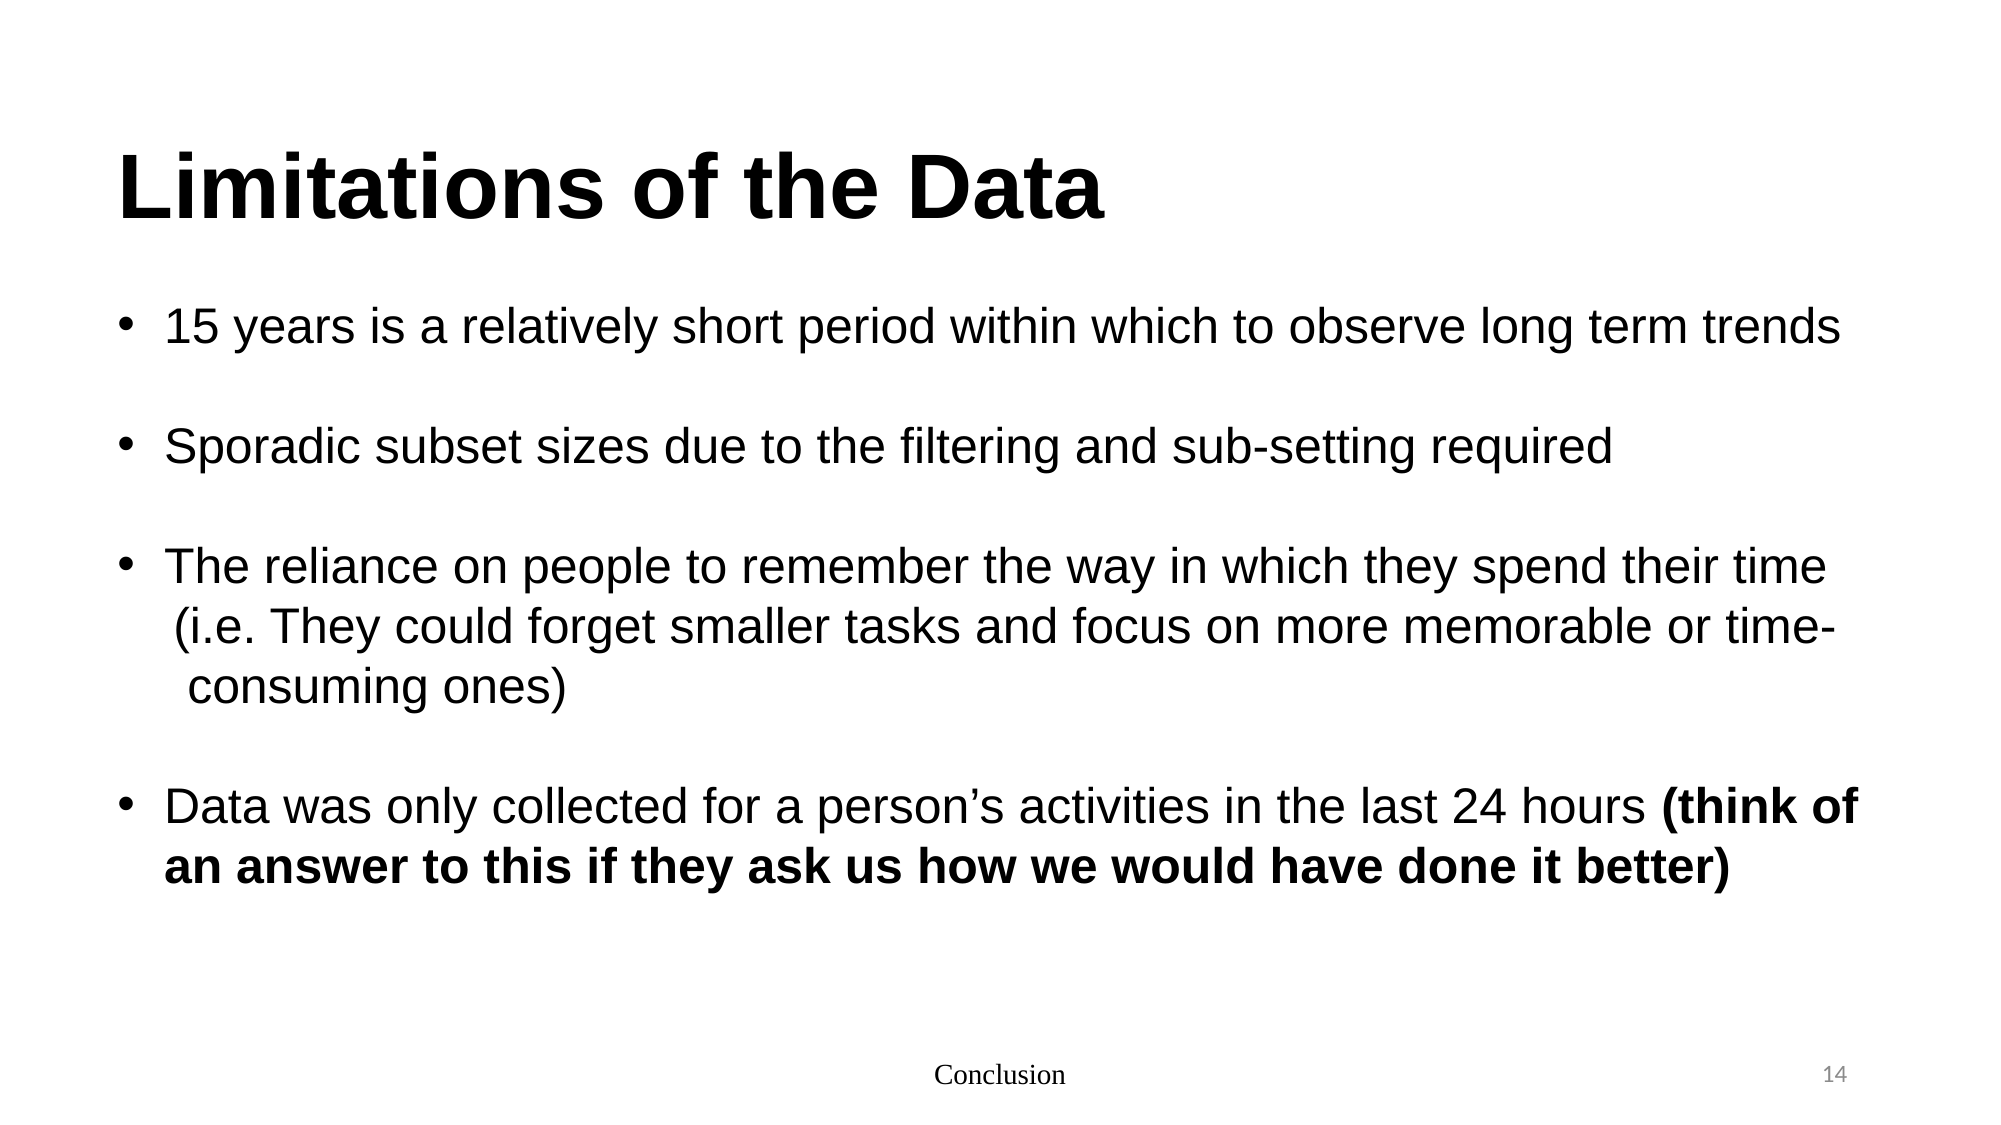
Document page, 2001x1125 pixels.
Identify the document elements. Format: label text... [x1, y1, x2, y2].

footer Conclusion [662, 1042, 1338, 1103]
slide_number 14 [1412, 1042, 1863, 1103]
text_box 15 years is a relatively short period within which to observe long term trends Sporadic subset sizes due to the filtering and sub-setting required The reliance on people to remember the way in which they spend their time (i.e. They could forget smaller tasks and focus on more memorable or time- consuming ones) Data was only collected for a person’s activities in the last 24 hours (think of an answer to this if they ask us how we would have done it better) [102, 285, 1898, 901]
title Limitations of the Data [102, 80, 1898, 285]
